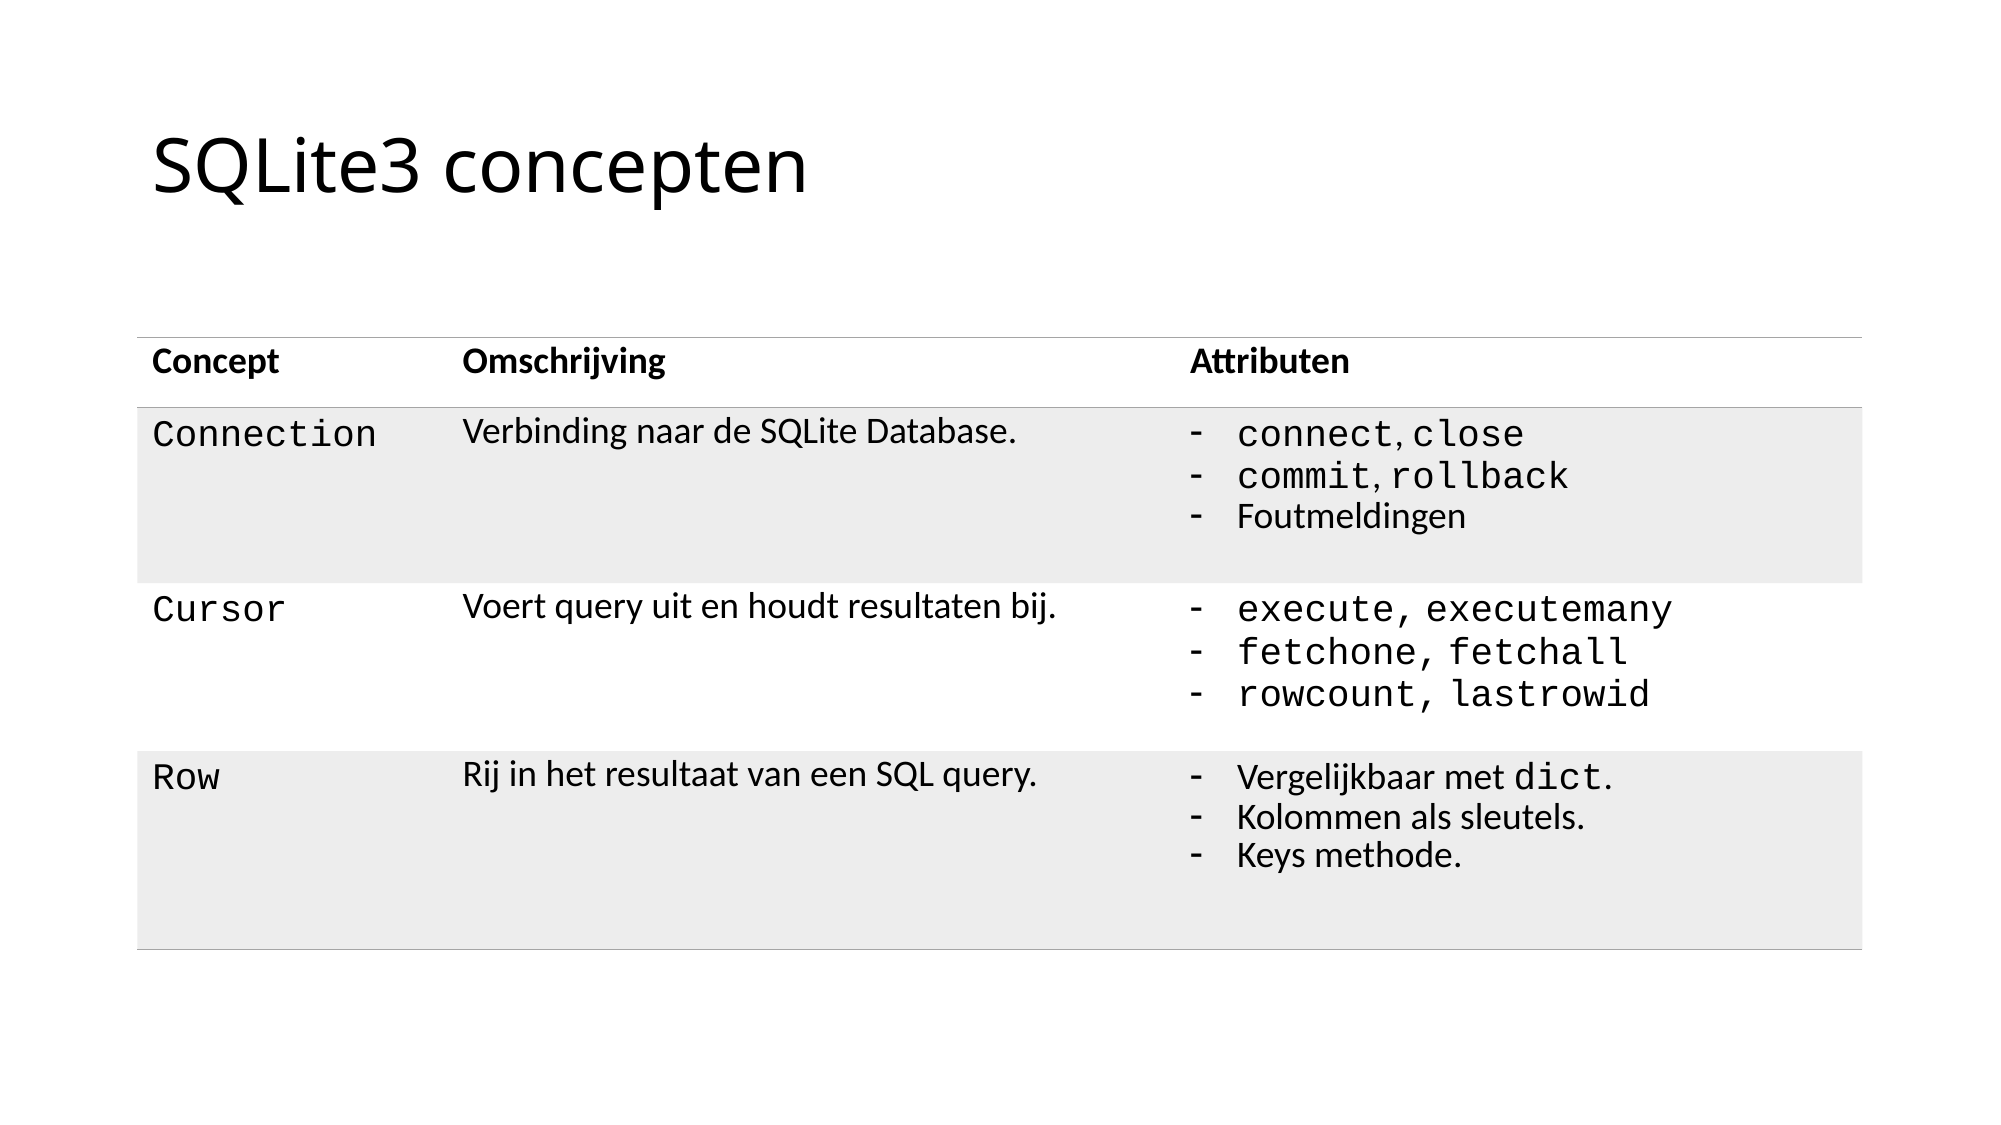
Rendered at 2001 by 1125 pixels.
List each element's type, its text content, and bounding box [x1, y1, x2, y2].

table_header Attributen [1175, 338, 1862, 407]
table_header Concept [137, 338, 448, 407]
table_cell Voert query uit en houdt resultaten bij. [448, 583, 1175, 751]
table_cell execute, executemany fetchone, fetchall rowcount, lastrowid [1175, 583, 1862, 751]
table_cell Cursor [137, 583, 448, 751]
table_cell Row [137, 751, 448, 949]
table_cell connect, close commit, rollback Foutmeldingen [1175, 408, 1862, 583]
table_cell Rij in het resultaat van een SQL query. [448, 751, 1175, 949]
table_cell Vergelijkbaar met dict. Kolommen als sleutels. Keys methode. [1175, 751, 1862, 949]
table_cell Verbinding naar de SQLite Database. [448, 408, 1175, 583]
title SQLite3 concepten [137, 59, 1863, 278]
table_cell Connection [137, 408, 448, 583]
table_header Omschrijving [448, 338, 1175, 407]
